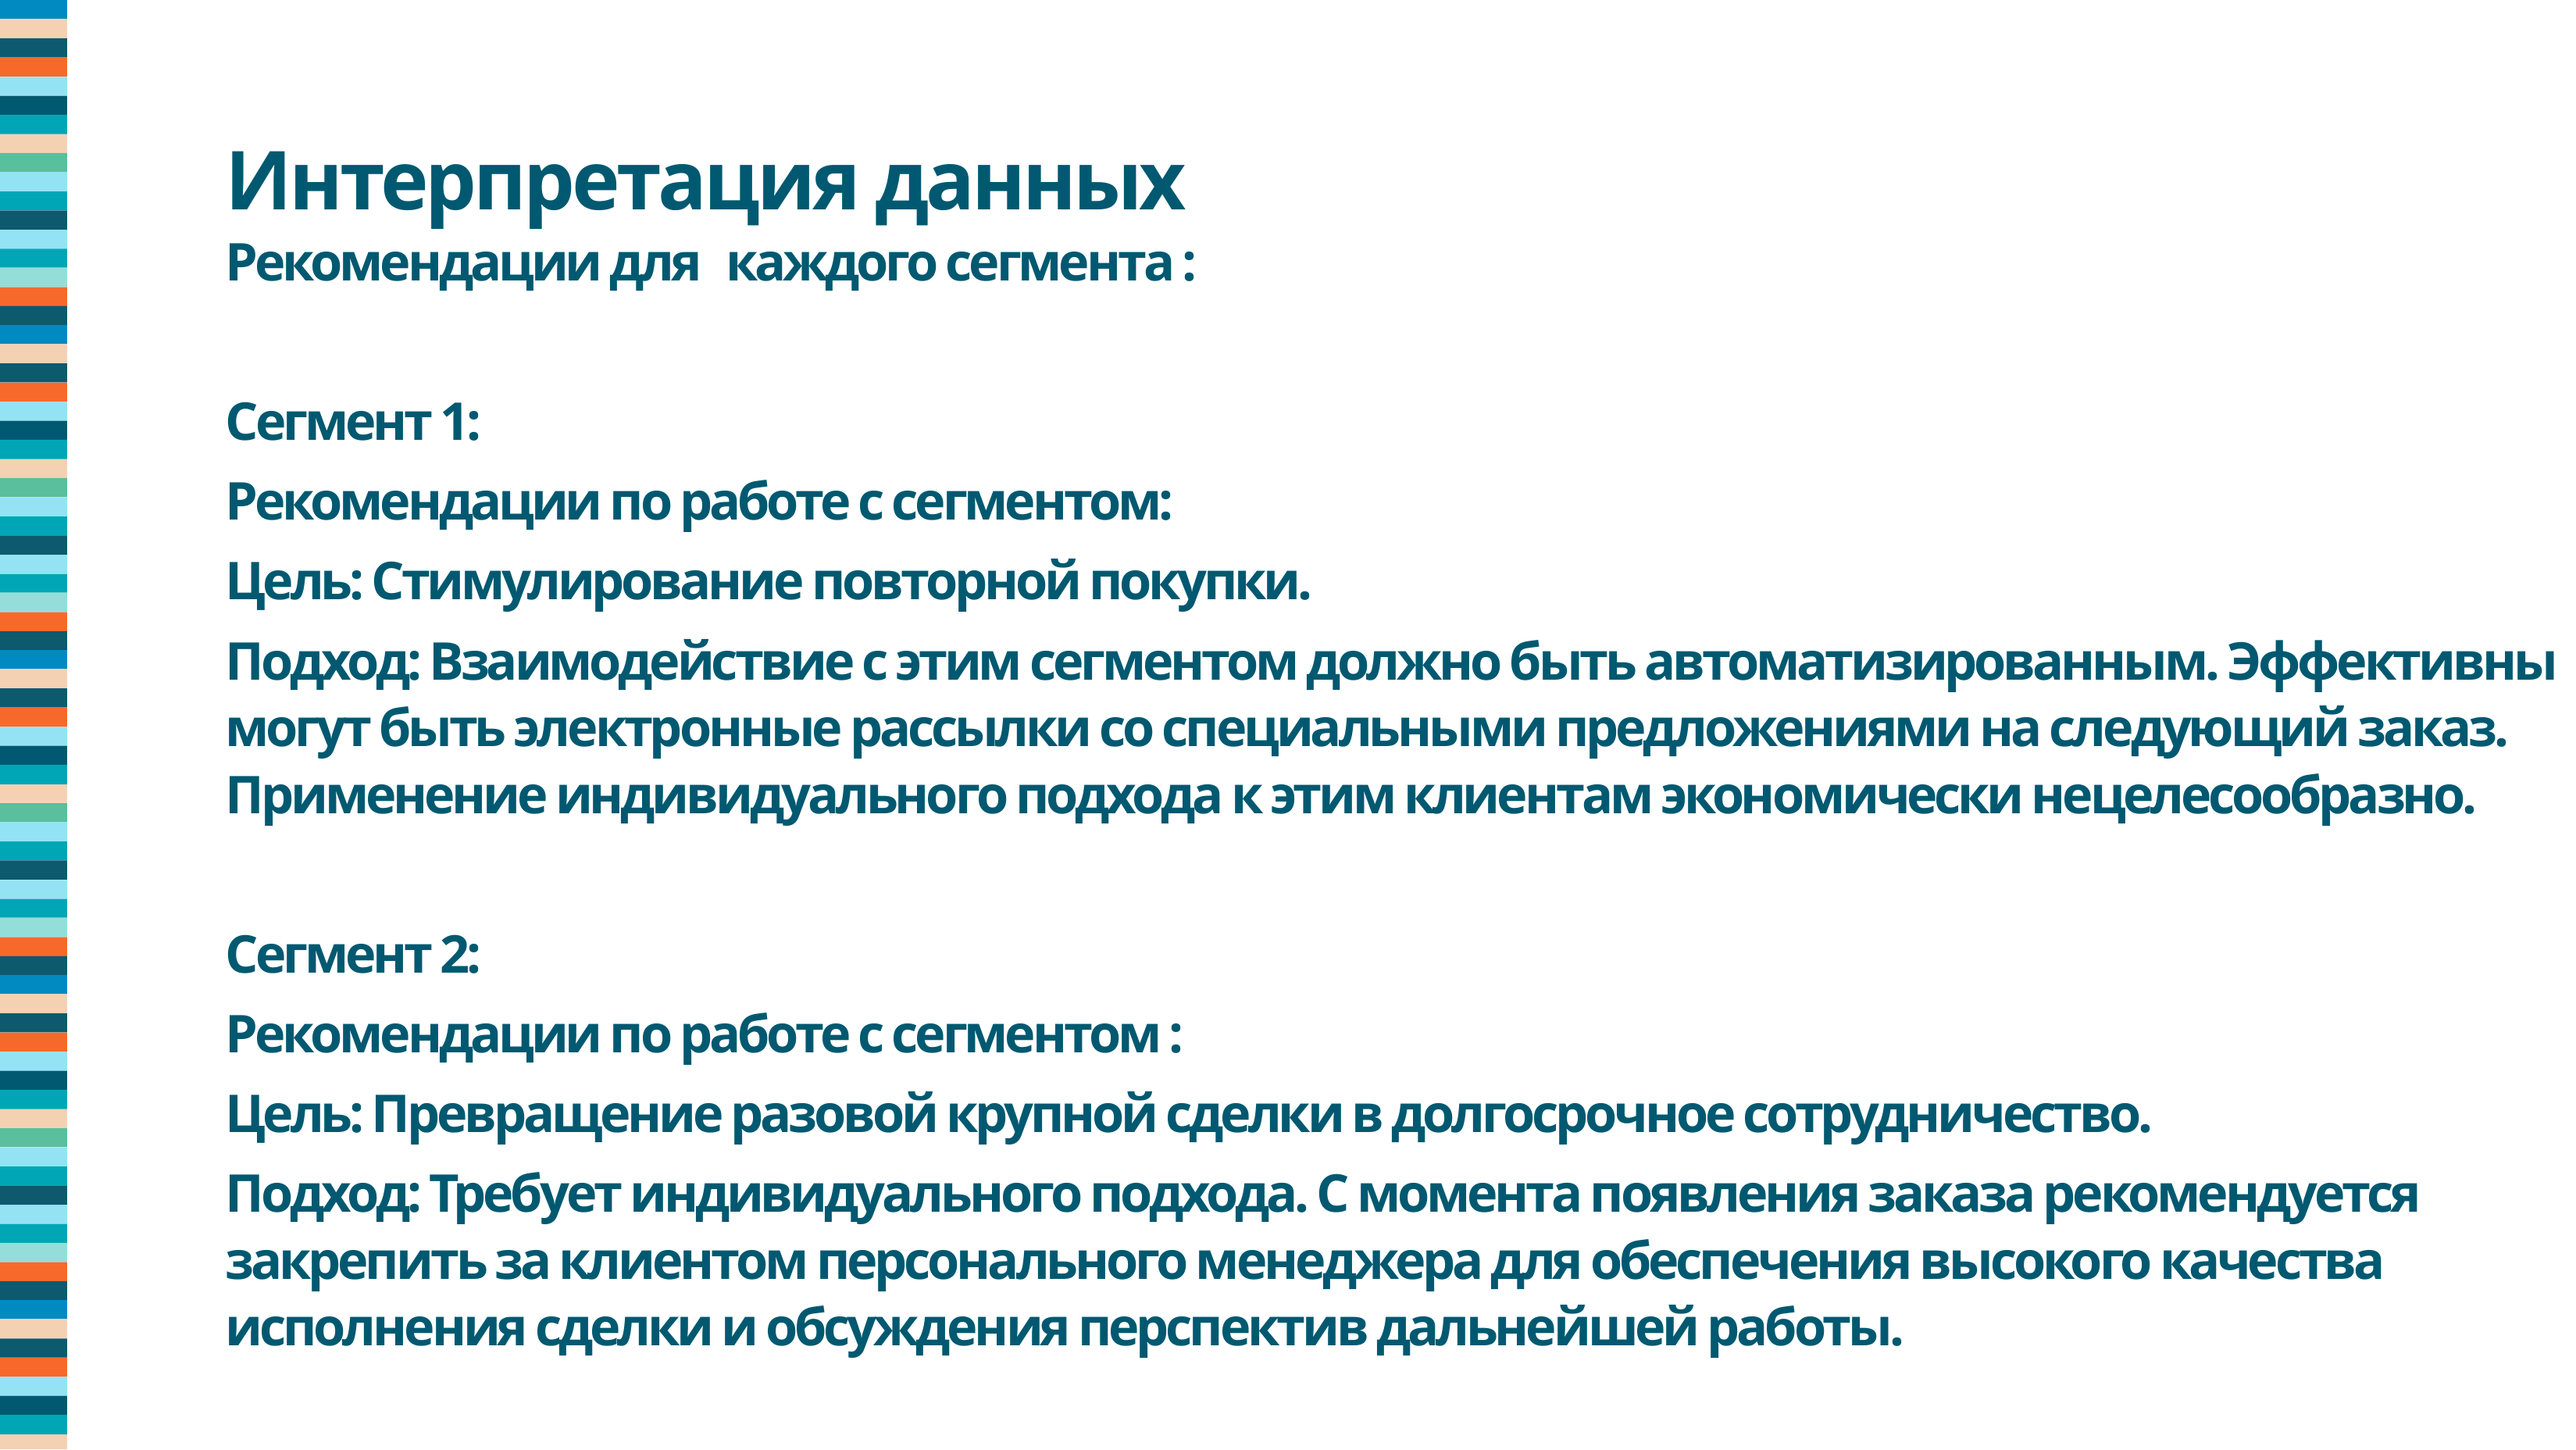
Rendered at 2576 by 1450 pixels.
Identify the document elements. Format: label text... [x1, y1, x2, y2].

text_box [0, 0, 68, 1450]
text_box Интерпретация данных [213, 116, 2138, 232]
text_box Рекомендации для каждого сегмента : Сегмент 1: Рекомендации по работе с сегментом: Цель: Стимулирование повторной покупки. Подход: Взаимодействие с этим сегментом должно быть автоматизированным. Эффективны могут быть электронные рассылки со специальными предложениями на следующий заказ. Применение индивидуального подхода к этим клиентам экономически нецелесообразно. Сегмент 2: Рекомендации по работе с сегментом : Цель: Превращение разовой крупной сделки в долгосрочное сотрудничество. Подход: Требует индивидуального подхода. С момента появления заказа рекомендуется закрепить за клиентом персонального менеджера для обеспечения высокого качества исполнения сделки и обсуждения перспектив дальнейшей работы. [213, 218, 2576, 1362]
